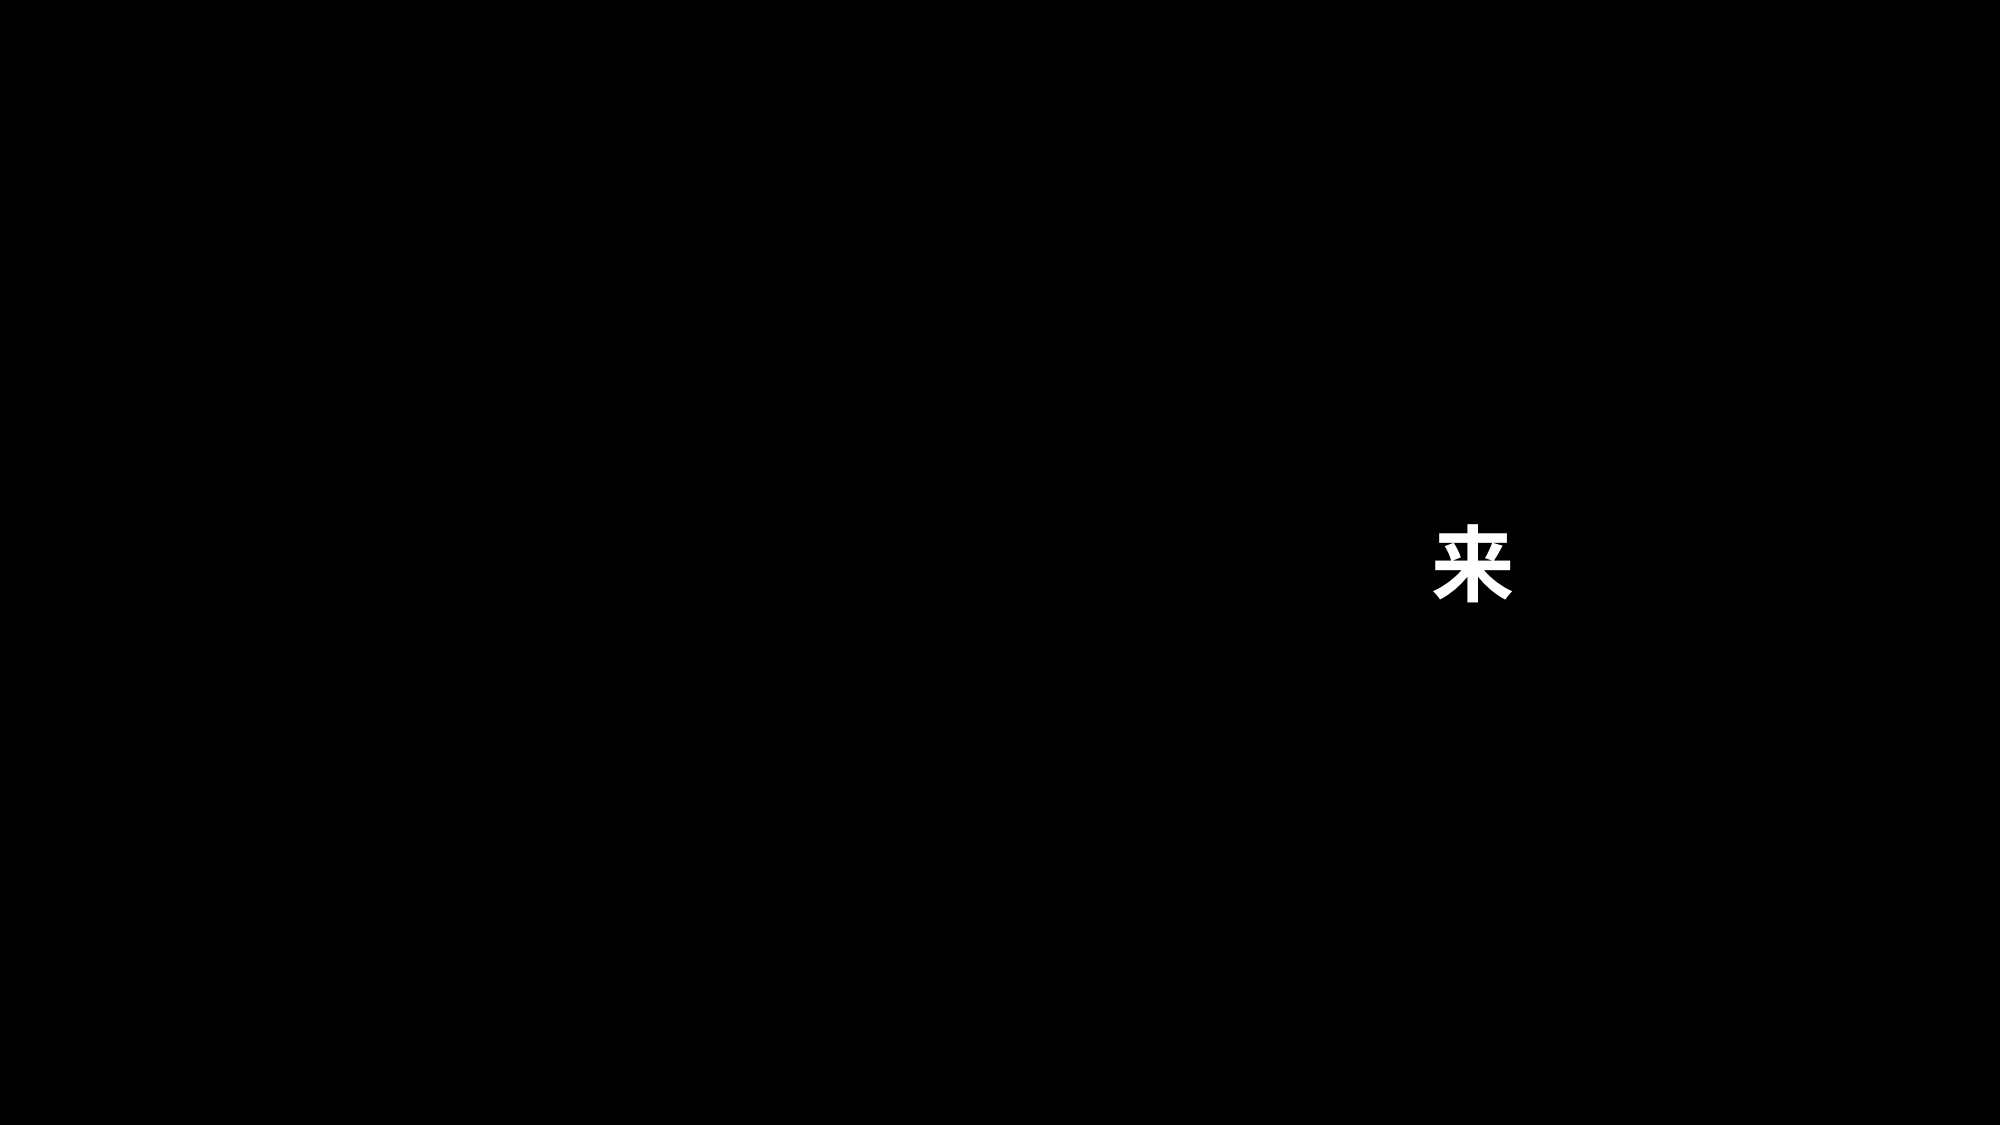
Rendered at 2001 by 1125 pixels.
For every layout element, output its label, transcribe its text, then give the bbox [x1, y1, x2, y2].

text_box 来 [1416, 504, 1530, 620]
